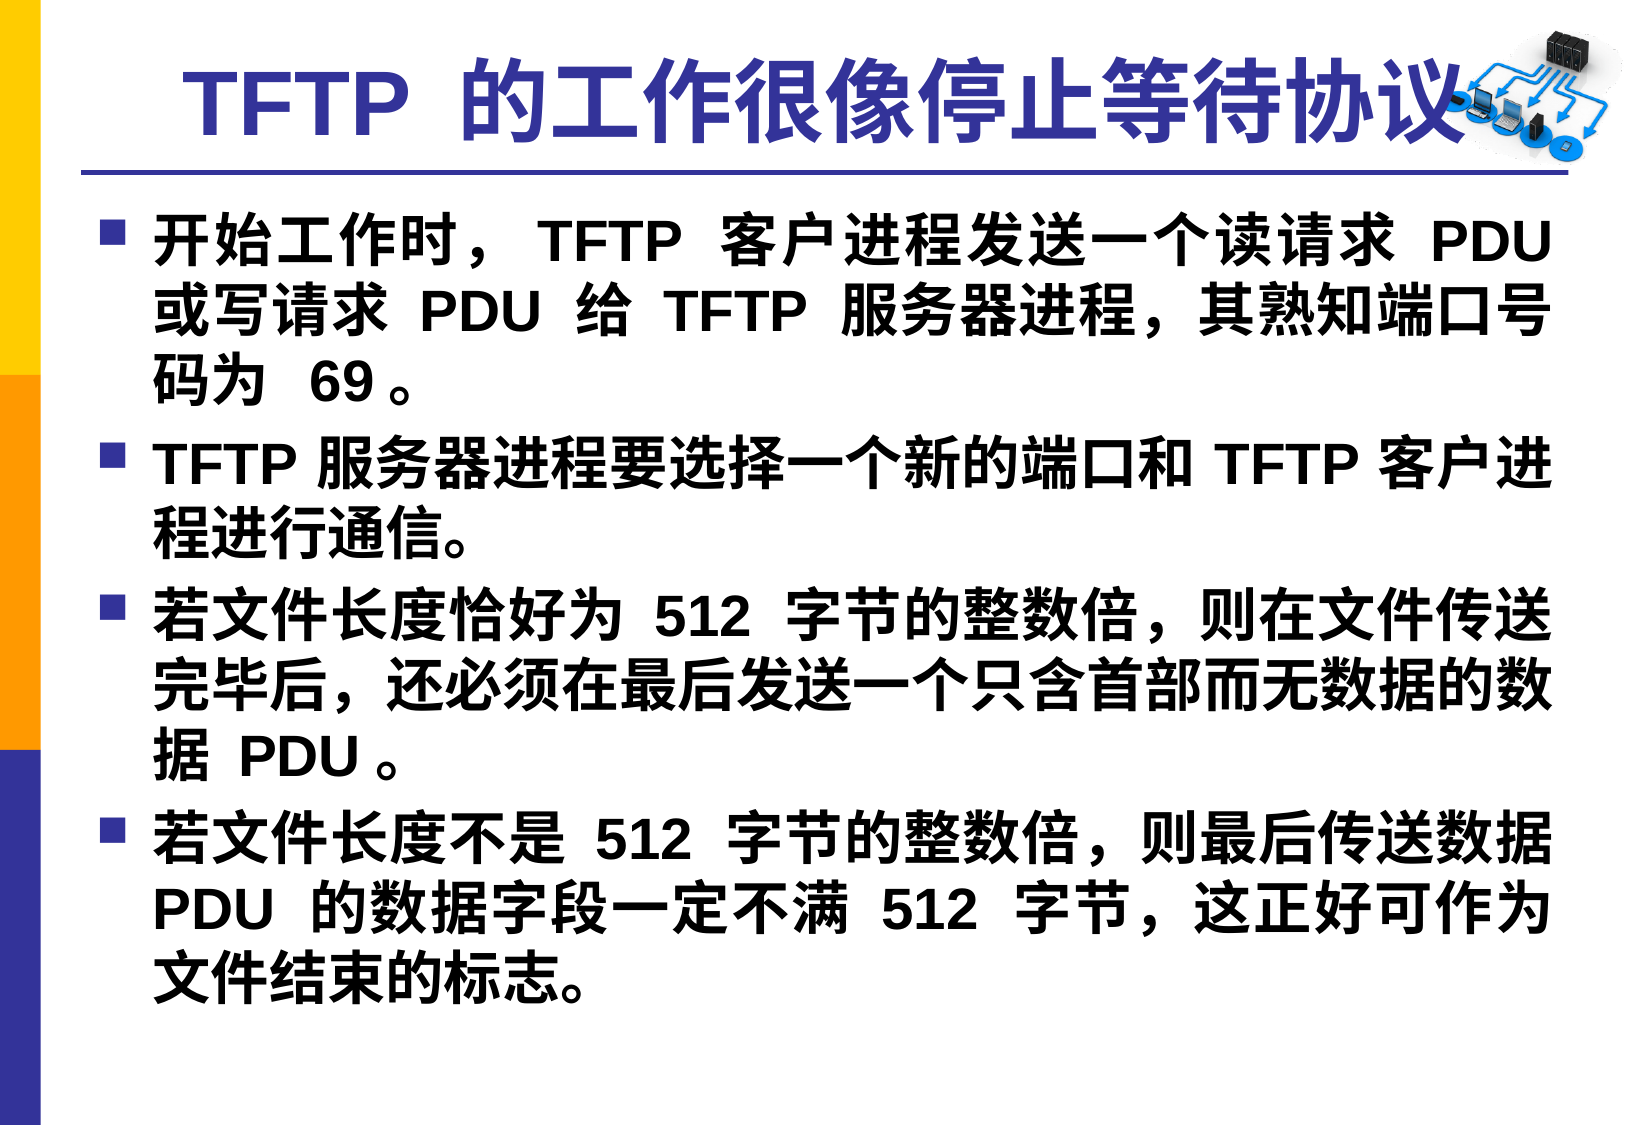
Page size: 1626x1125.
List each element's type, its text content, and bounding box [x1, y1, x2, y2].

picture [1438, 30, 1624, 165]
list 开始工作时，TFTP 客户进程发送一个读请求 PDU 或写请求 PDU 给 TFTP 服务器进程，其熟知端口号码为 69。 TFTP 服务器进程要选择一个新的端口和 TFTP 客户进程进行通信。 若文件长度恰好为 512 字节的整数倍，则在文件传送完毕后，还必须在最后发送一个只含首部而无数据的数据 PDU。 若文件长度不是 512 字节的整数倍，则最后传送数据 PDU 的数据字段一定不满 512 字节，这正好可作为文件结束的标志。 [81, 196, 1569, 1006]
title TFTP 的工作很像停止等待协议 [81, 30, 1569, 161]
